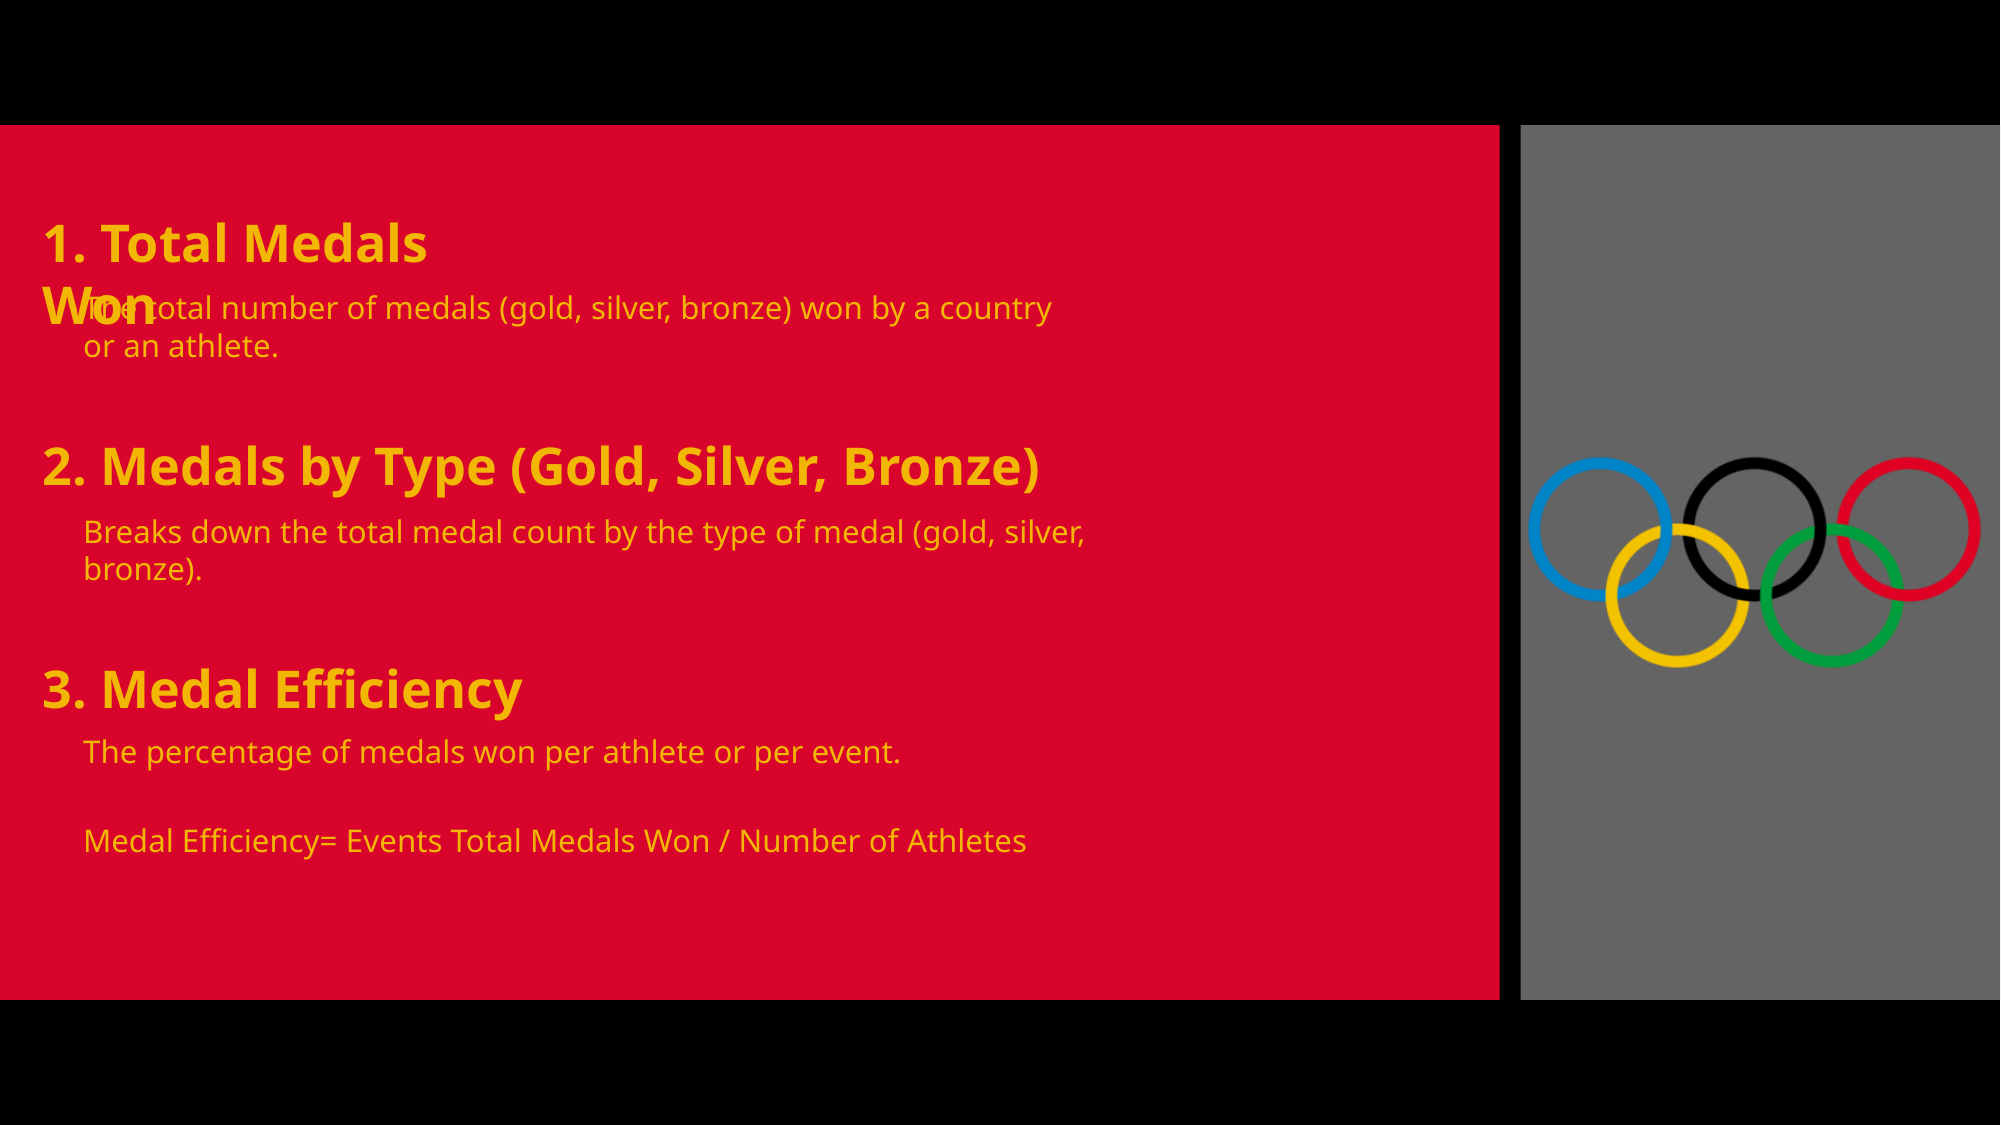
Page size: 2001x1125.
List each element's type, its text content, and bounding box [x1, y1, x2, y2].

text_box 1. Total Medals Won [27, 202, 525, 343]
picture [1519, 366, 1990, 759]
text_box The total number of medals (gold, silver, bronze) won by a country or an athlete. [68, 280, 1109, 371]
text_box 3. Medal Efficiency [27, 649, 1068, 727]
text_box Medal Efficiency= Events Total Medals Won / Number of Athletes [68, 813, 1442, 866]
text_box The percentage of medals won per athlete or per event. [68, 725, 1109, 778]
text_box 2. Medals by Type (Gold, Silver, Bronze) [27, 426, 1068, 504]
text_box Breaks down the total medal count by the type of medal (gold, silver, bronze). [68, 504, 1109, 595]
